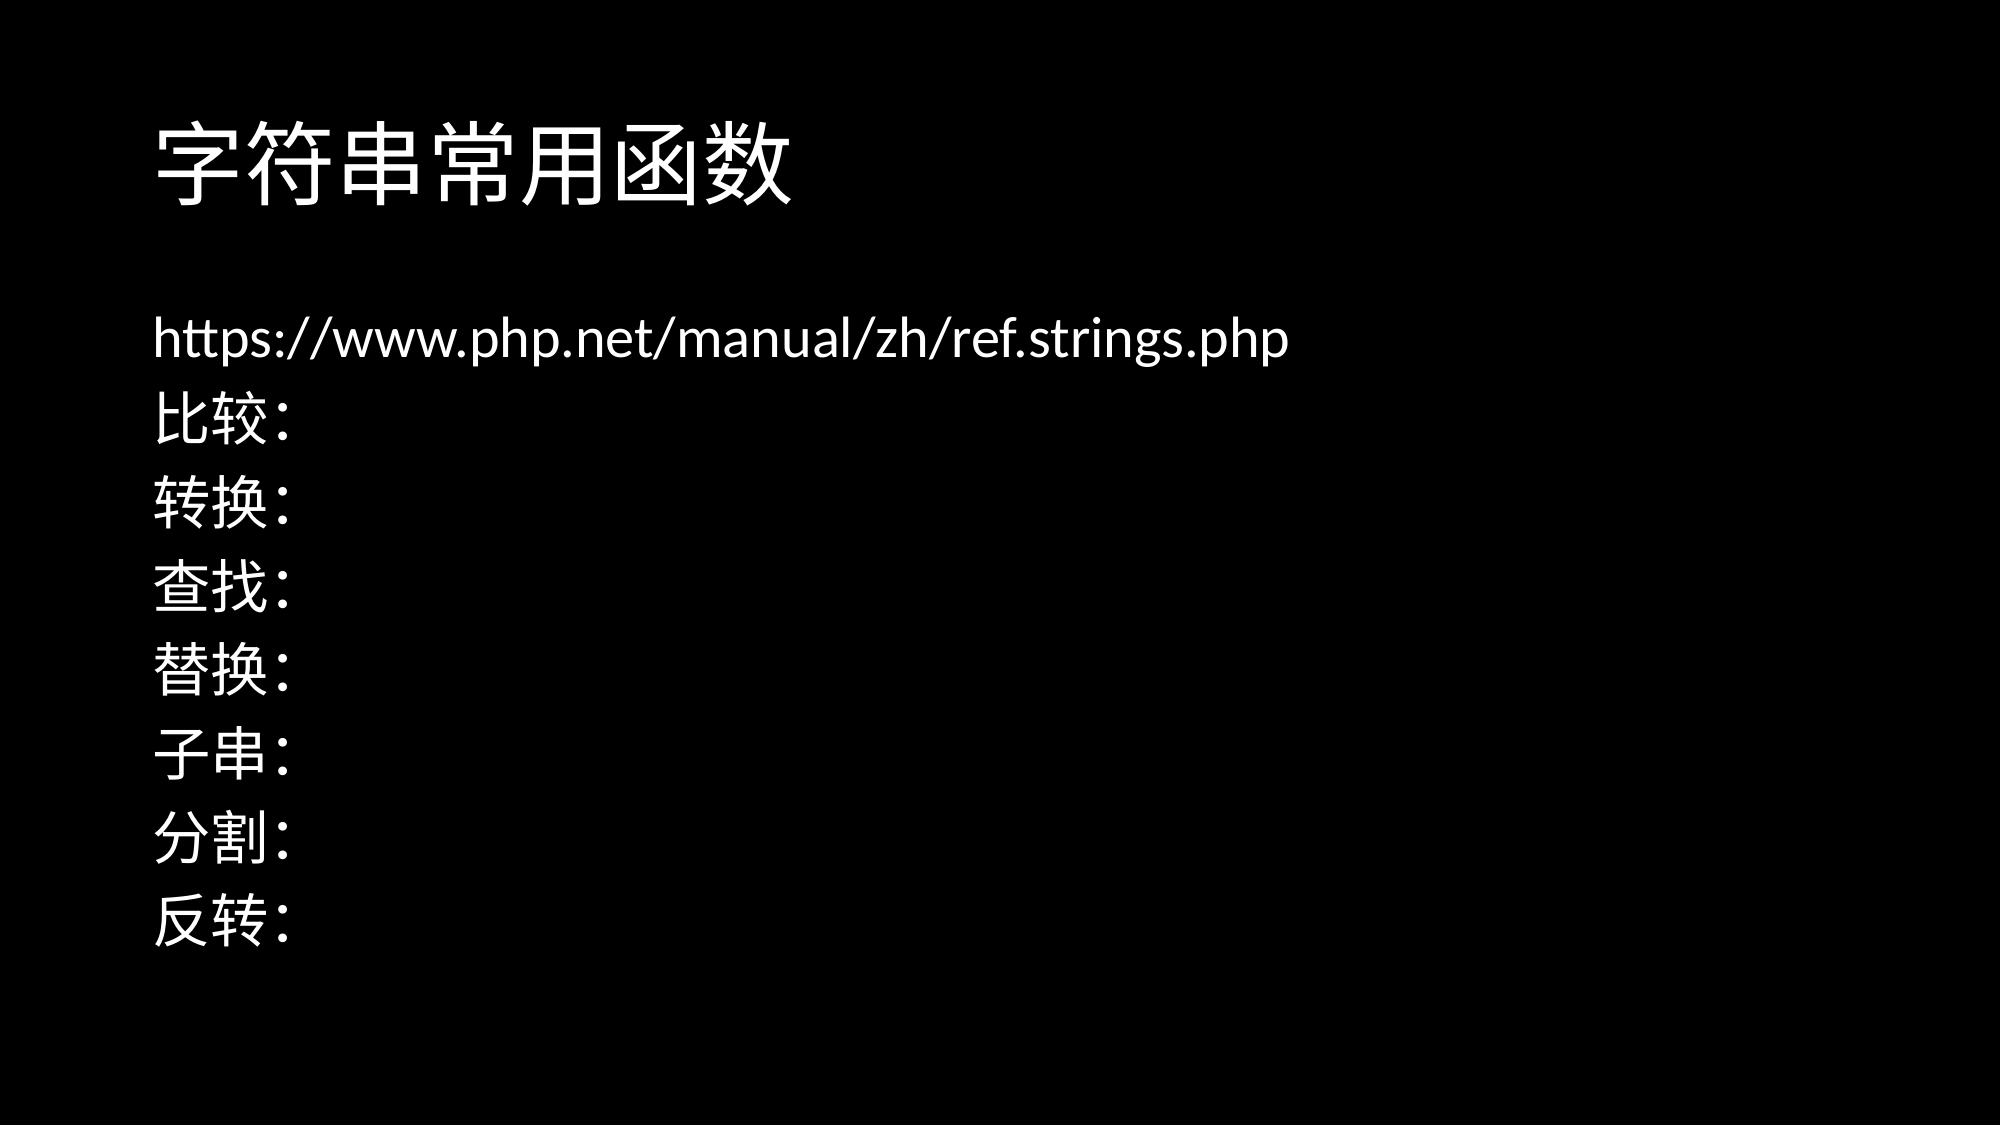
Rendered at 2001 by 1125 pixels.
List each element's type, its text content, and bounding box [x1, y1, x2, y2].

list https://www.php.net/manual/zh/ref.strings.php 比较： 转换： 查找： 替换： 子串： 分割： 反转： [137, 299, 1863, 1040]
title 字符串常用函数 [137, 59, 1863, 278]
